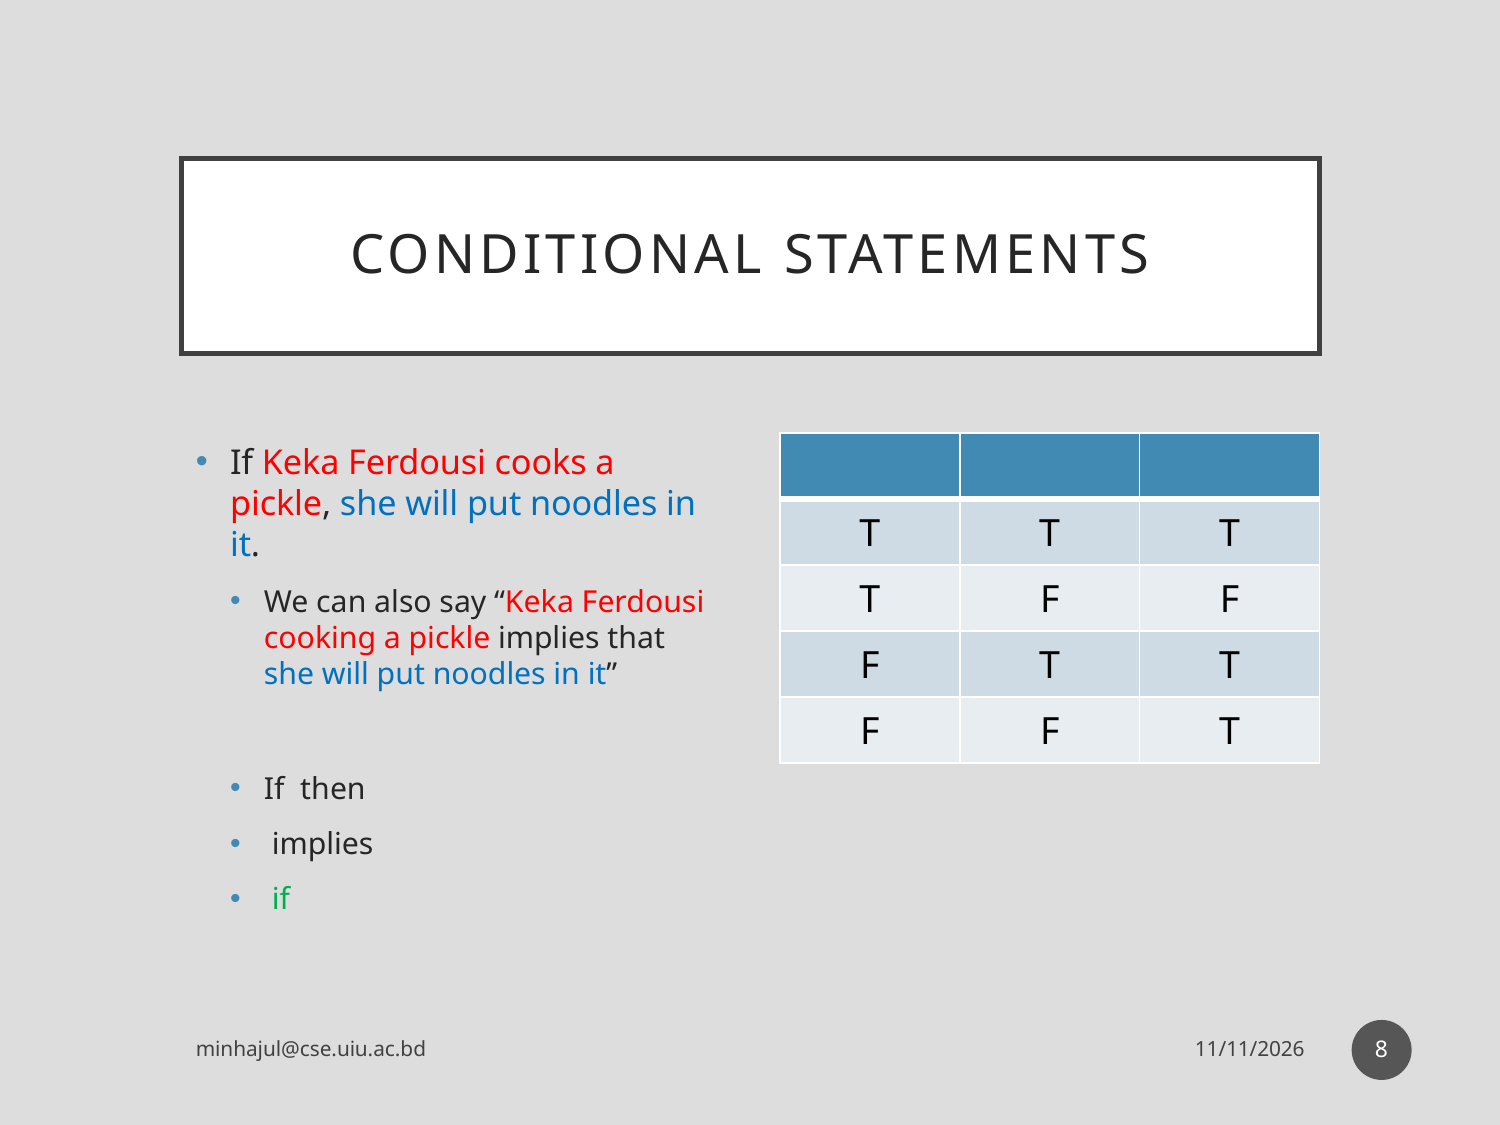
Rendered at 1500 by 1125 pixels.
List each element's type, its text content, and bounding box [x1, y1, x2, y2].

title Conditional statements [179, 156, 1322, 356]
footer minhajul@cse.uiu.ac.bd [180, 1023, 929, 1076]
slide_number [980, 1023, 1320, 1077]
slide_number 8 [1351, 1019, 1412, 1080]
